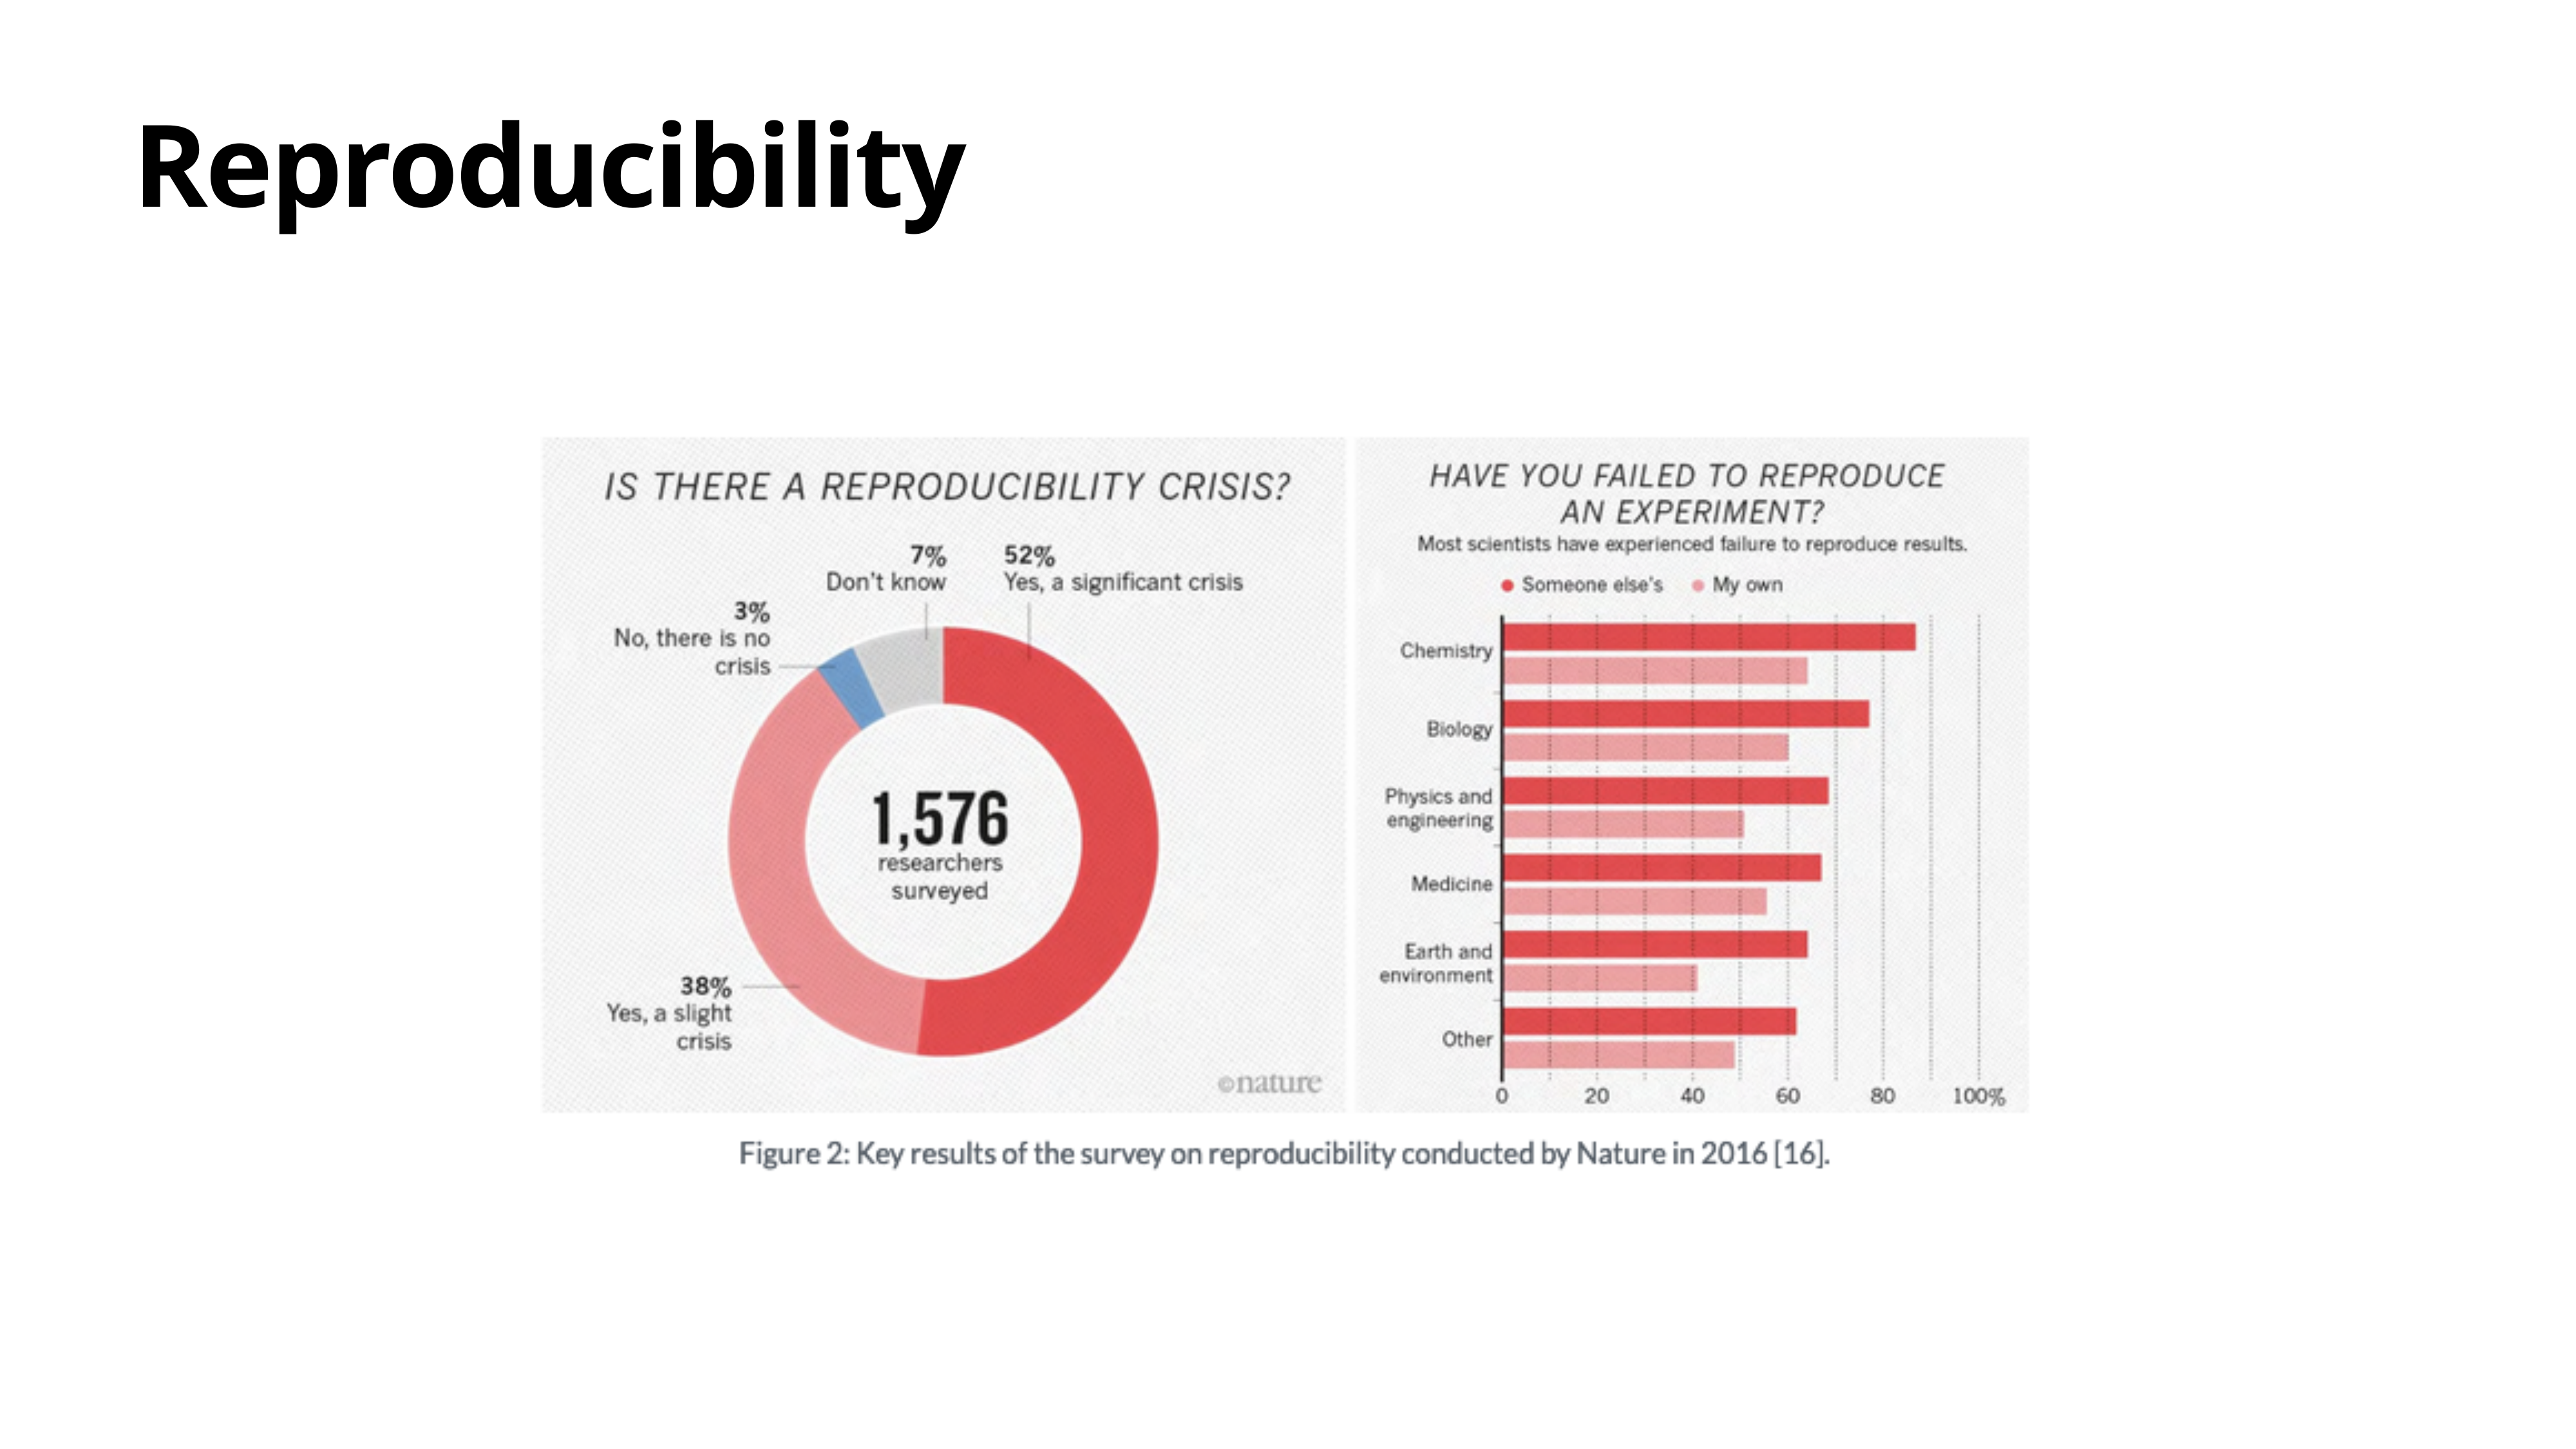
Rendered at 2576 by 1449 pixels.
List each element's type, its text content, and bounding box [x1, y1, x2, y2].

picture [506, 412, 2070, 1208]
title Reproducibility [127, 113, 2449, 266]
